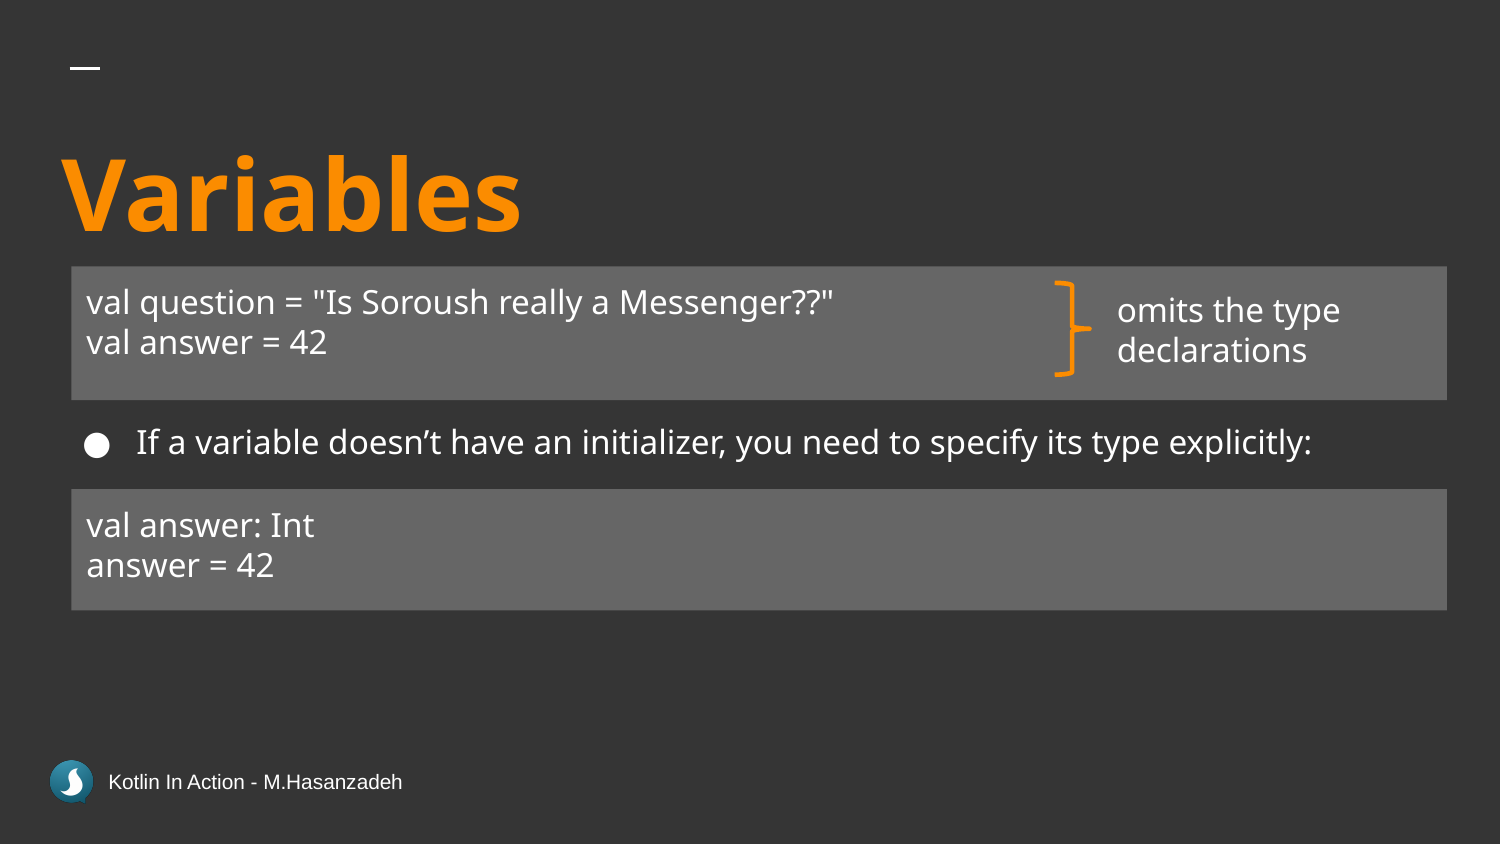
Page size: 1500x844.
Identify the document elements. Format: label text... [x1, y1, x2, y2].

text_box omits the type declarations [1101, 261, 1442, 396]
text_box If a variable doesn’t have an initializer, you need to specify its type explicitly: [46, 406, 1360, 647]
text_box val question = "Is Soroush really a Messenger??" val answer = 42 [71, 266, 1447, 401]
text_box [1054, 282, 1090, 375]
title Variables [46, 116, 1461, 746]
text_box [49, 753, 577, 811]
text_box val answer: Int answer = 42 [71, 489, 1447, 611]
